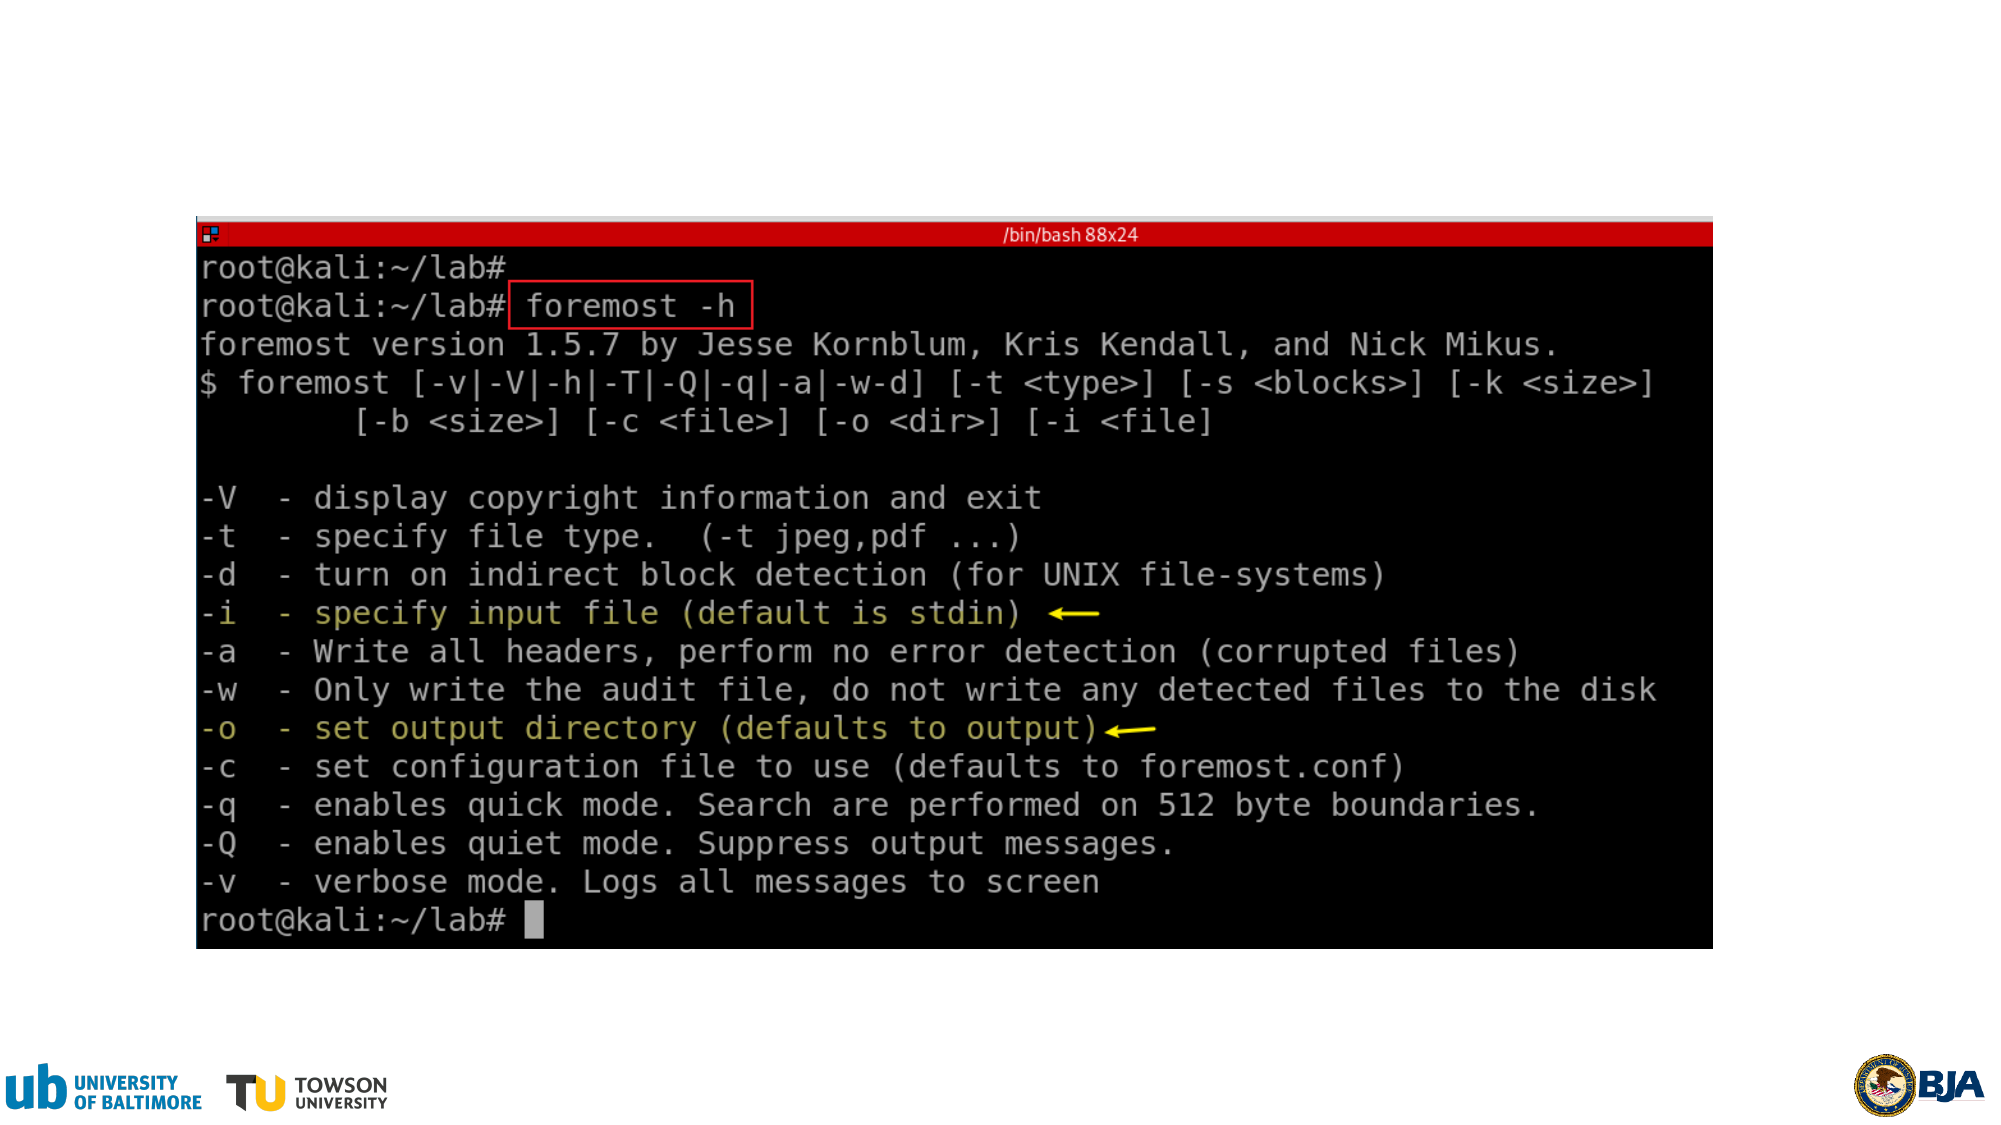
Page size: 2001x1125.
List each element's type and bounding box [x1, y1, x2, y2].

picture [1854, 1054, 1986, 1117]
picture [196, 215, 1713, 949]
picture [0, 1031, 407, 1125]
